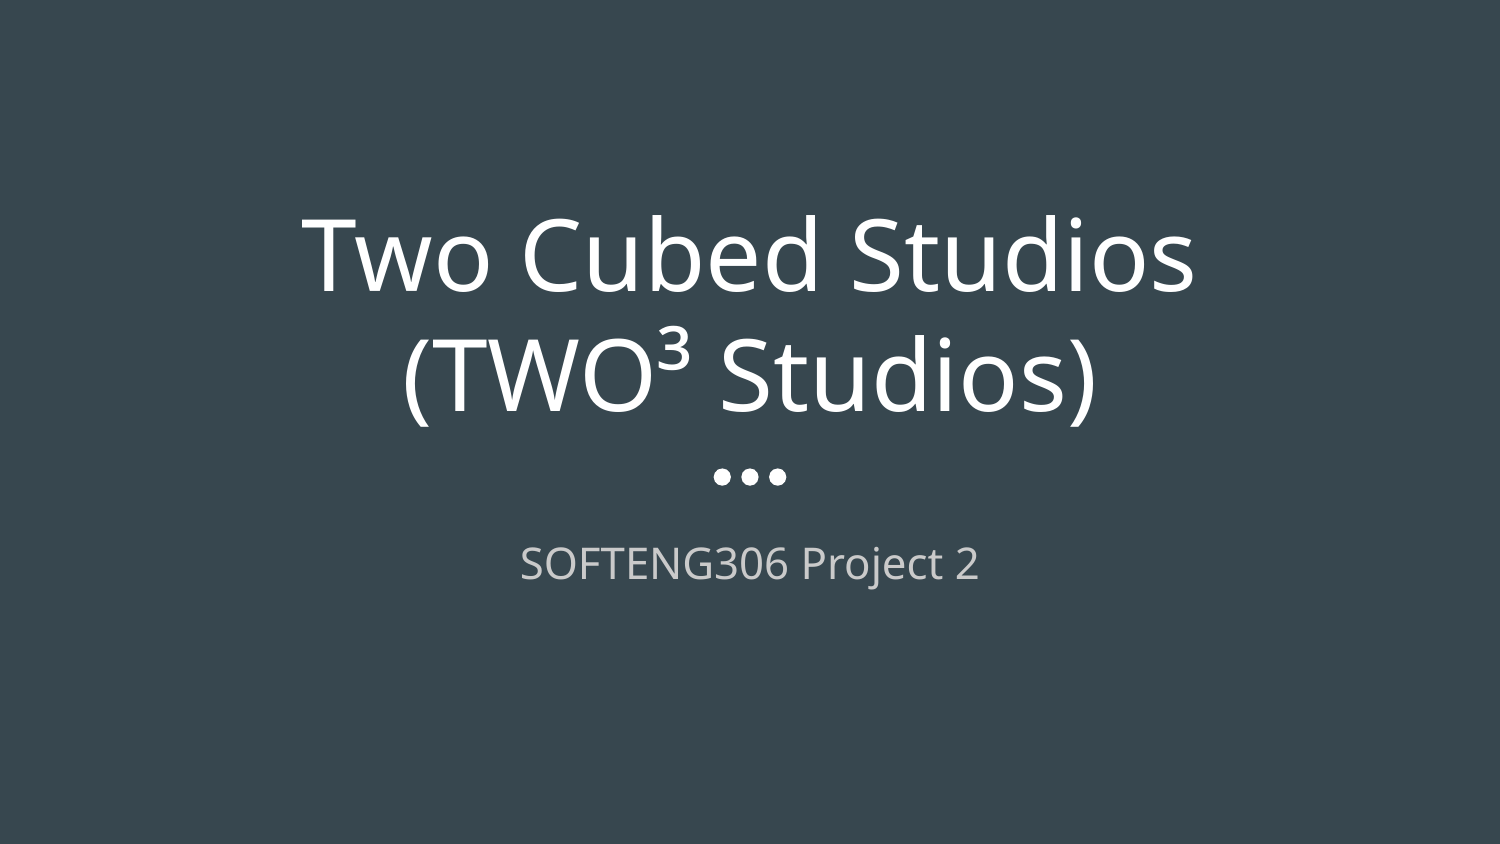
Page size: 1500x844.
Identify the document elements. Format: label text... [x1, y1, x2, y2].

subtitle SOFTENG306 Project 2 [110, 520, 1390, 651]
title Two Cubed Studios (TWO³ Studios) [110, 162, 1390, 447]
